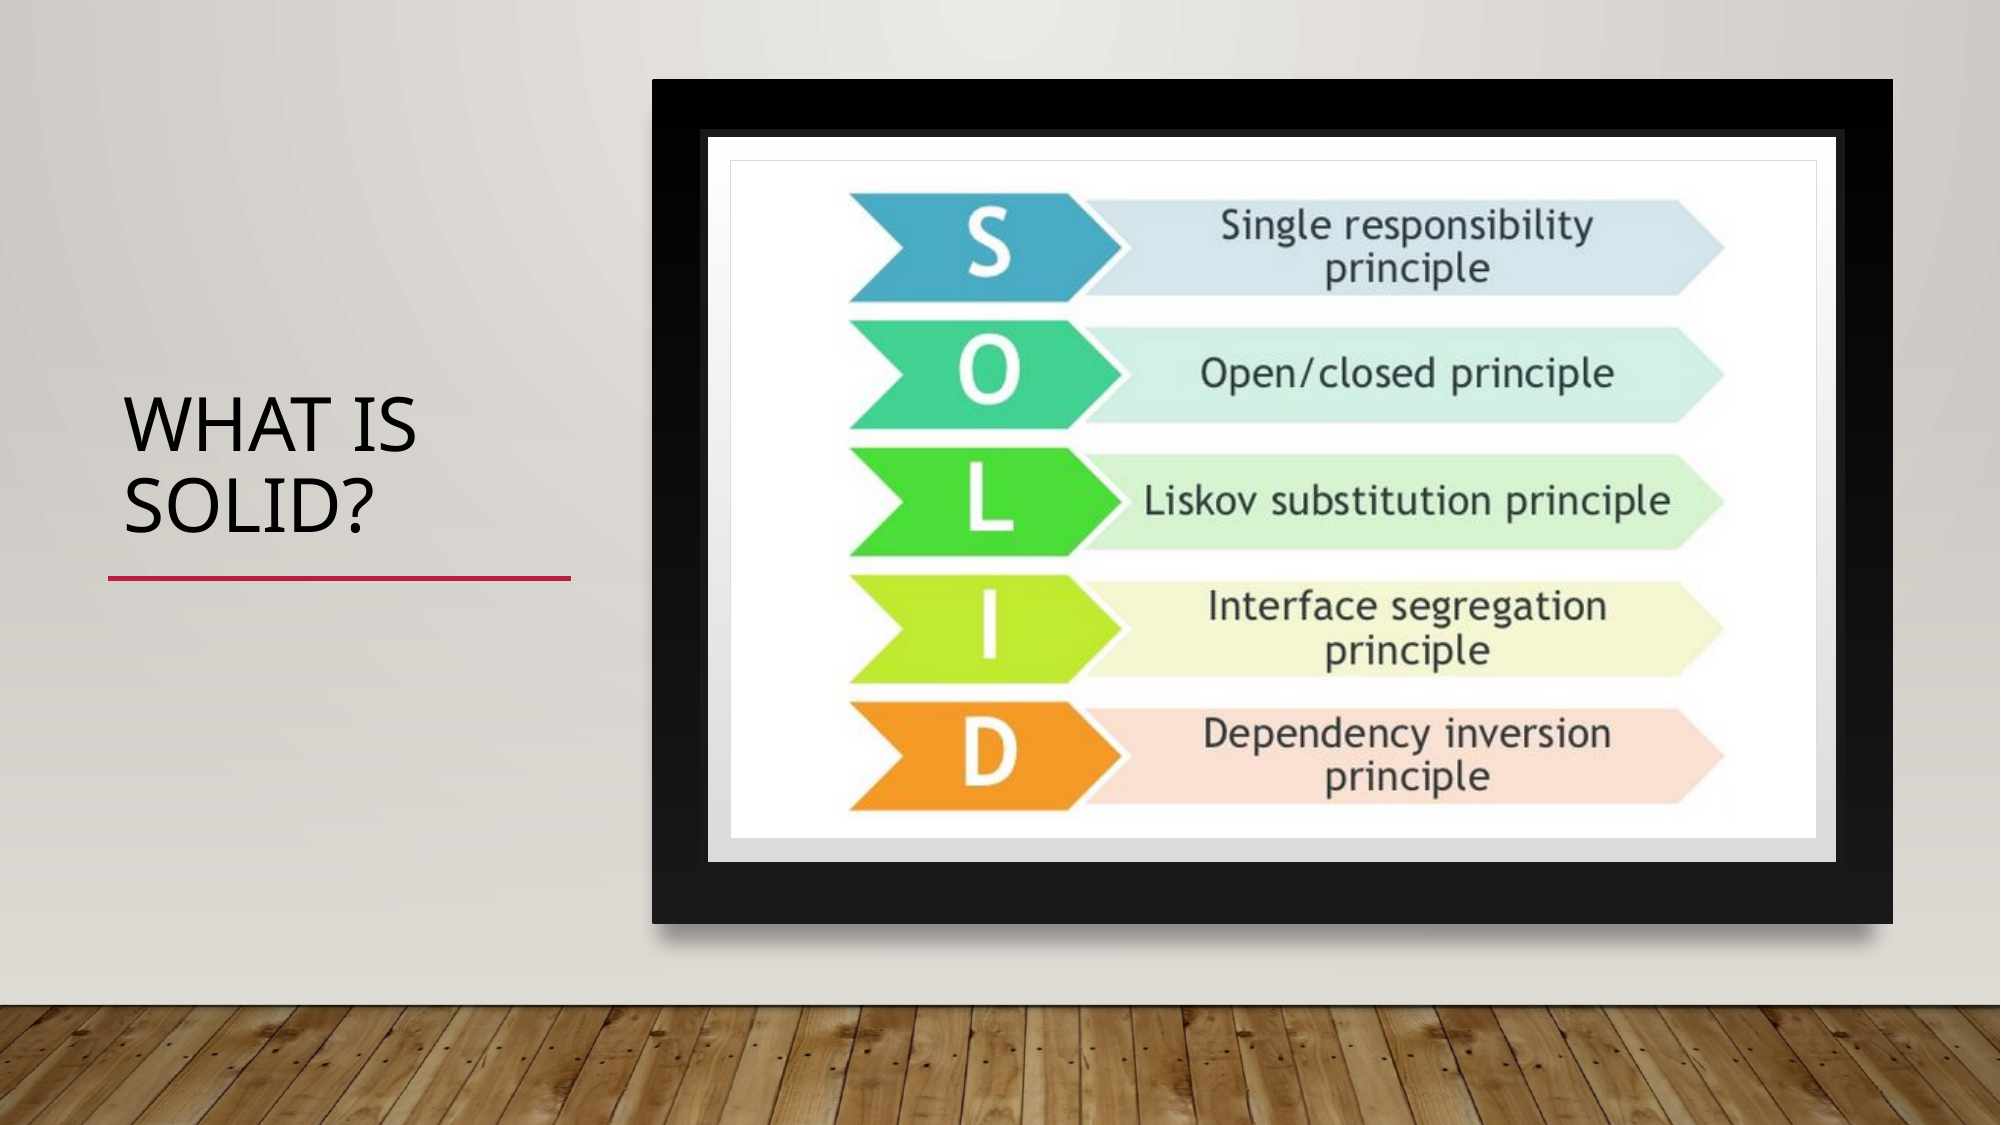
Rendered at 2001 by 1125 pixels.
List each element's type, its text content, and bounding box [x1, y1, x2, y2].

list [811, 182, 1735, 818]
text_box [0, 0, 2000, 330]
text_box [652, 78, 1894, 924]
title What is SOLID? [108, 241, 572, 549]
text_box [0, 330, 2000, 1004]
picture [0, 1006, 2000, 1125]
